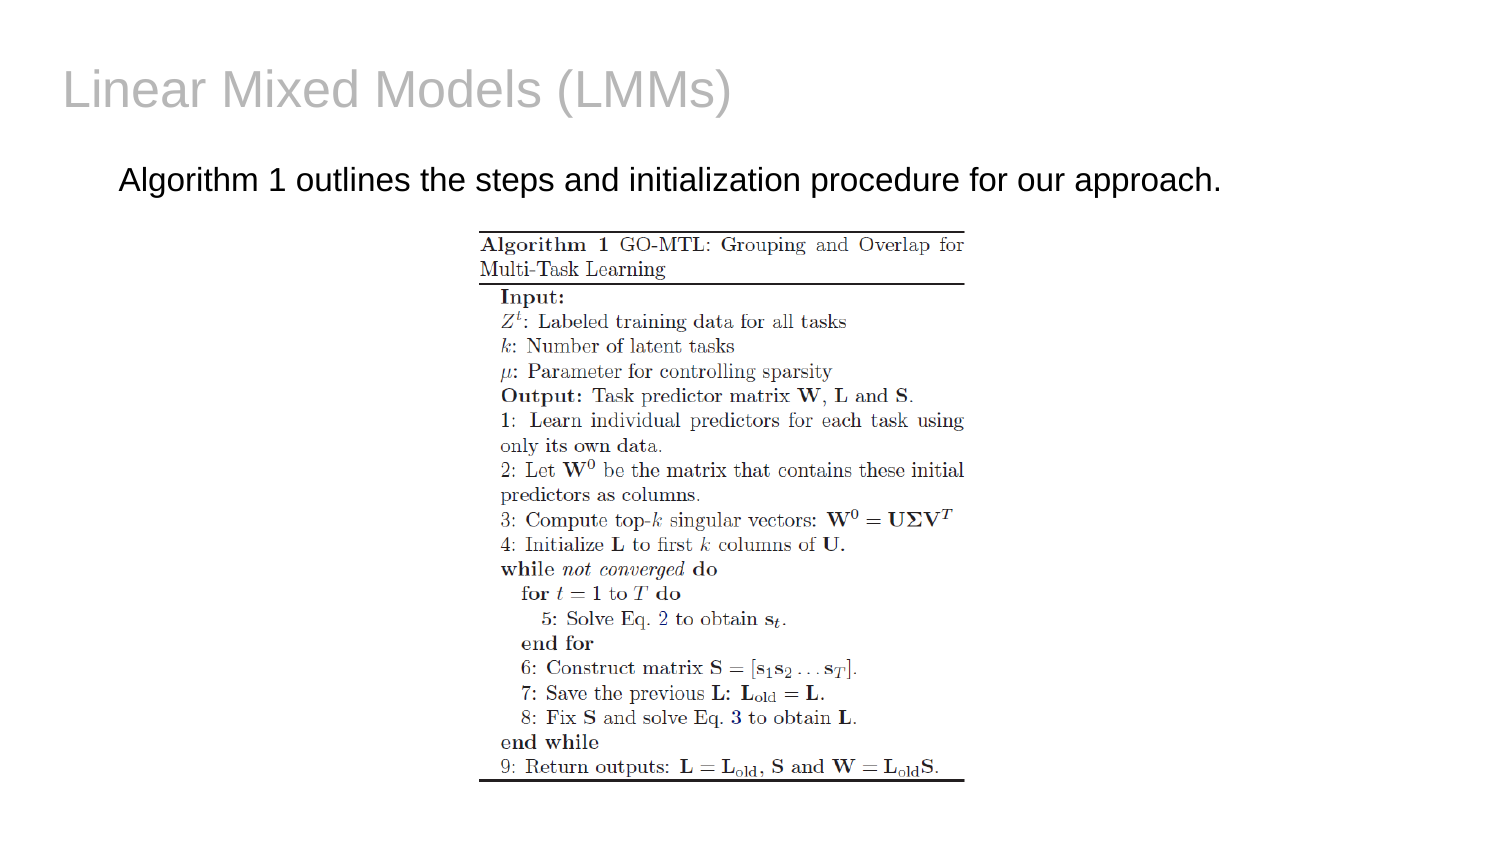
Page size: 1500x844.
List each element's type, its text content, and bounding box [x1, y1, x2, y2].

title Linear Mixed Models (LMMs) [51, 39, 1449, 134]
picture [470, 222, 981, 793]
text_box Algorithm 1 outlines the steps and initialization procedure for our approach. [103, 150, 1334, 205]
